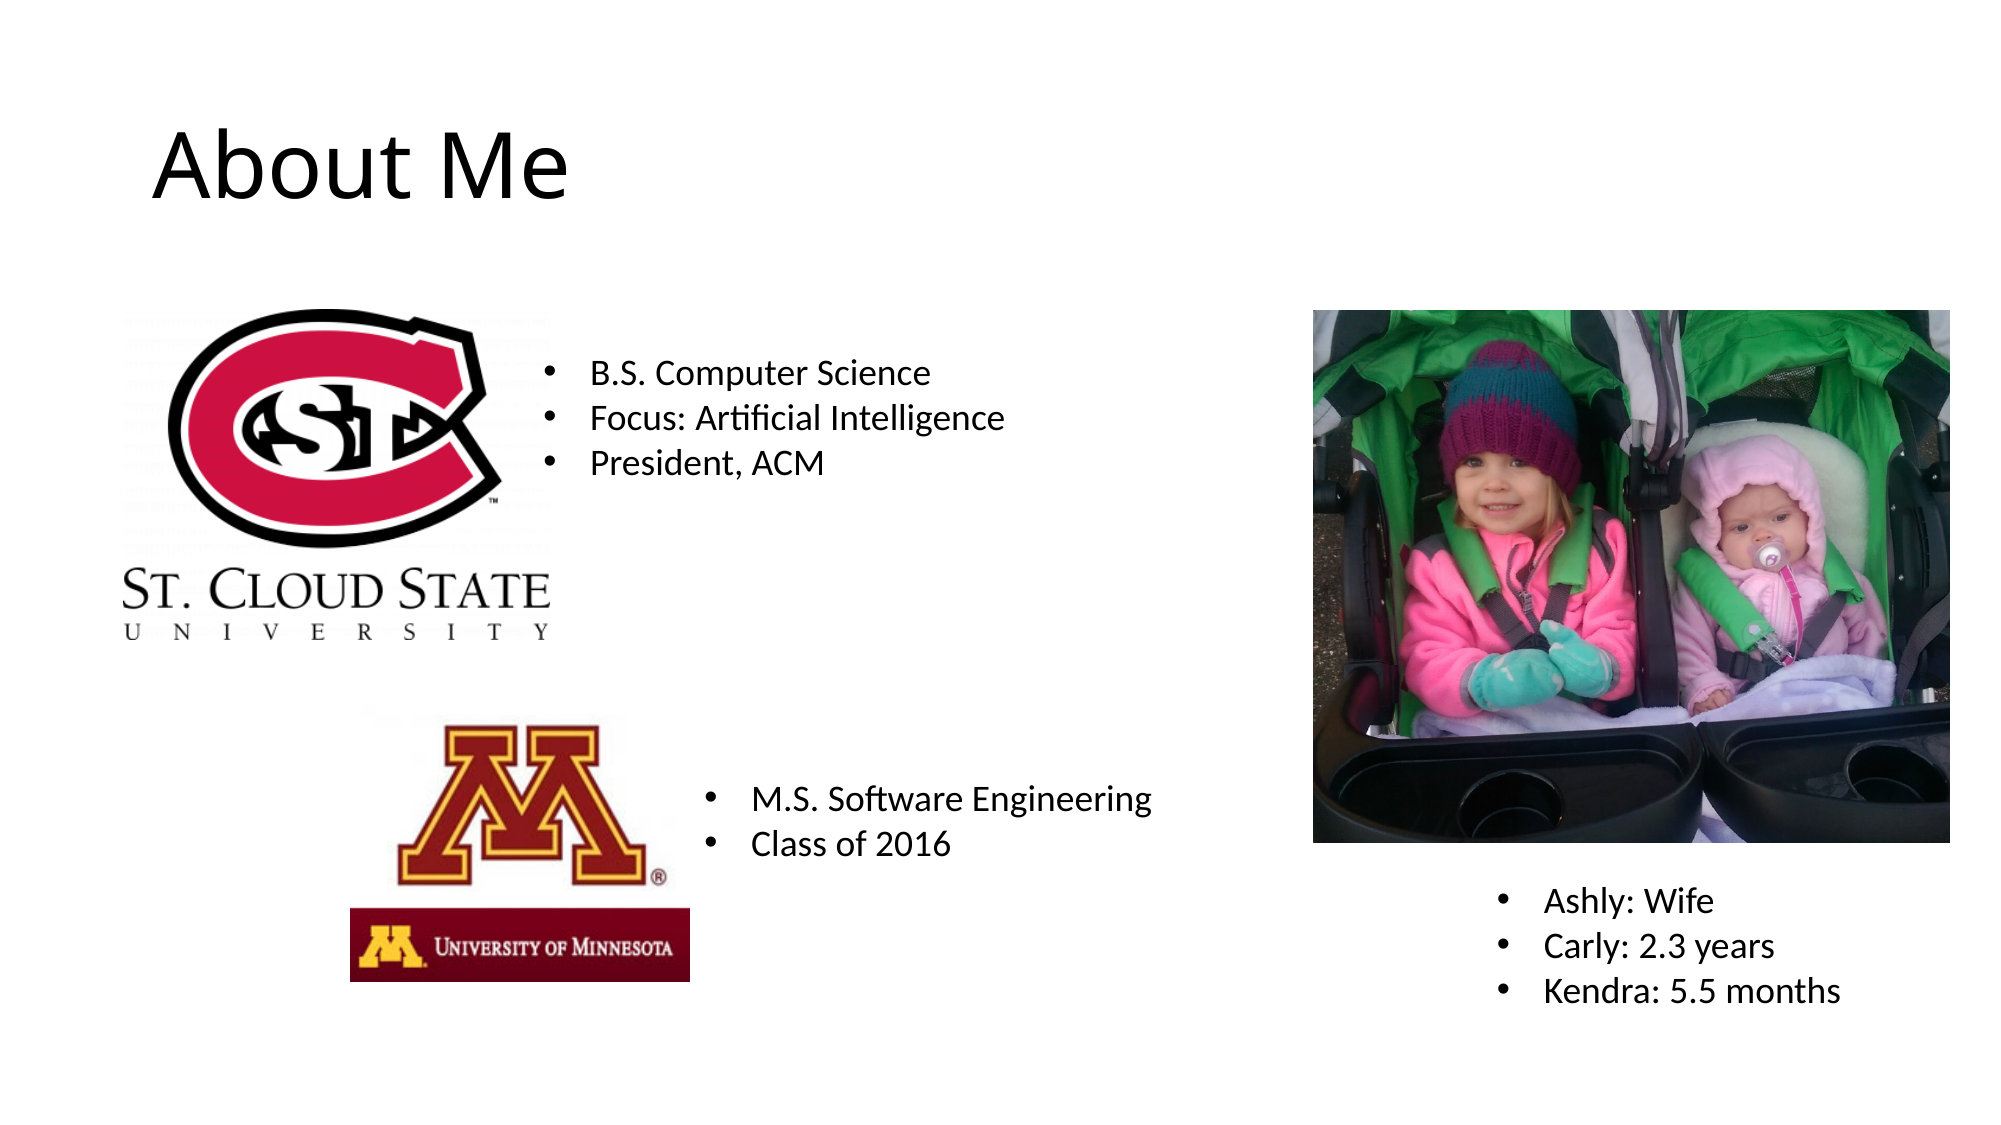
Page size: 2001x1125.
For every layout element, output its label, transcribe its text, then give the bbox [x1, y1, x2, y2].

picture [123, 309, 550, 641]
text_box M.S. Software Engineering Class of 2016 [690, 766, 1296, 872]
text_box B.S. Computer Science Focus: Artificial Intelligence President, ACM [550, 340, 1135, 491]
title About Me [137, 59, 1863, 278]
picture [350, 703, 690, 982]
picture [1290, 310, 1950, 843]
text_box Ashly: Wife Carly: 2.3 years Kendra: 5.5 months [1482, 868, 1910, 1064]
